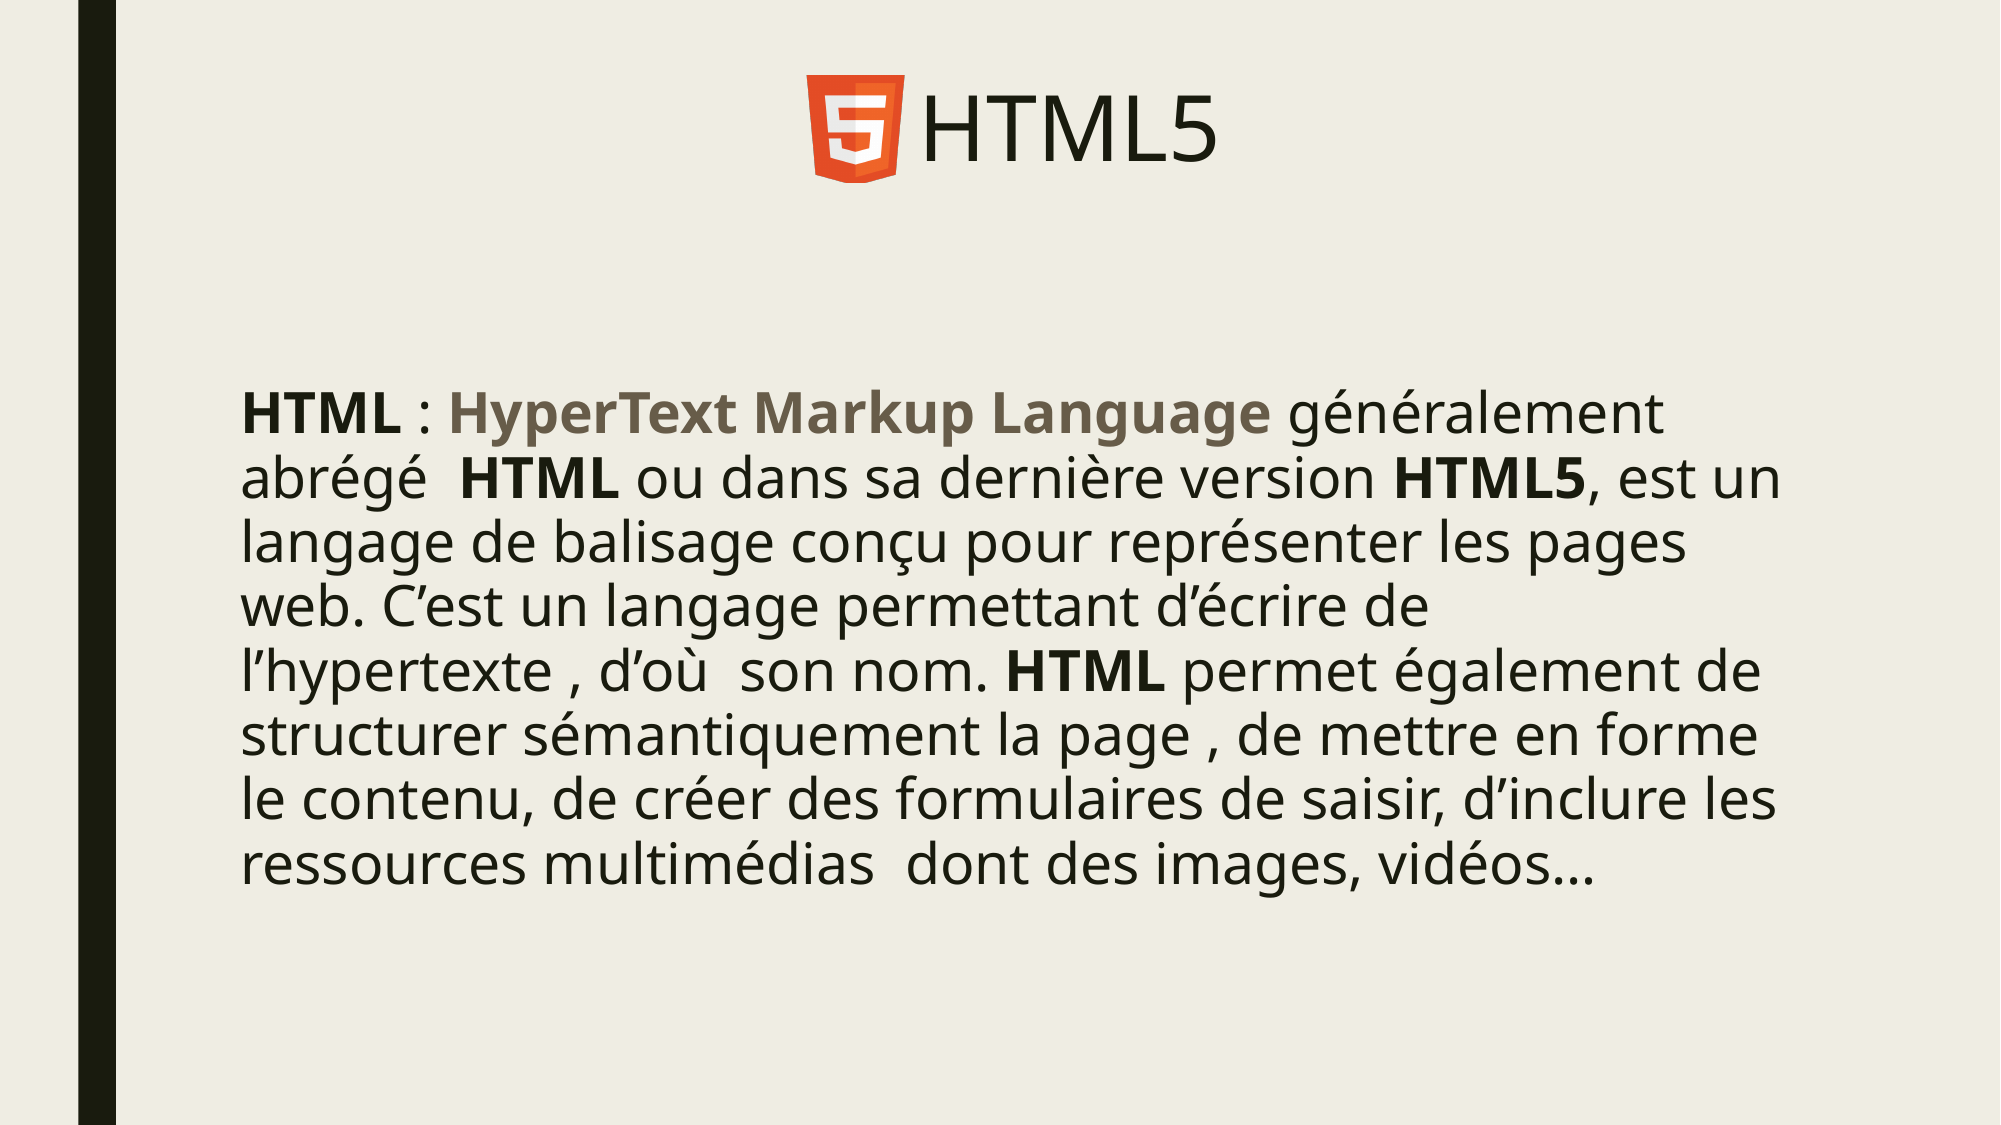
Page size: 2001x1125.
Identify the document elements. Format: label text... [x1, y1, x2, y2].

title HTML5 [340, 75, 1800, 205]
list HTML : HyperText Markup Language généralement abrégé HTML ou dans sa dernière version HTML5, est un langage de balisage conçu pour représenter les pages web. C’est un langage permettant d’écrire de l’hypertexte , d’où son nom. HTML permet également de structurer sémantiquement la page , de mettre en forme le contenu, de créer des formulaires de saisir, d’inclure les ressources multimédias dont des images, vidéos… [225, 375, 1800, 963]
picture [800, 75, 911, 183]
